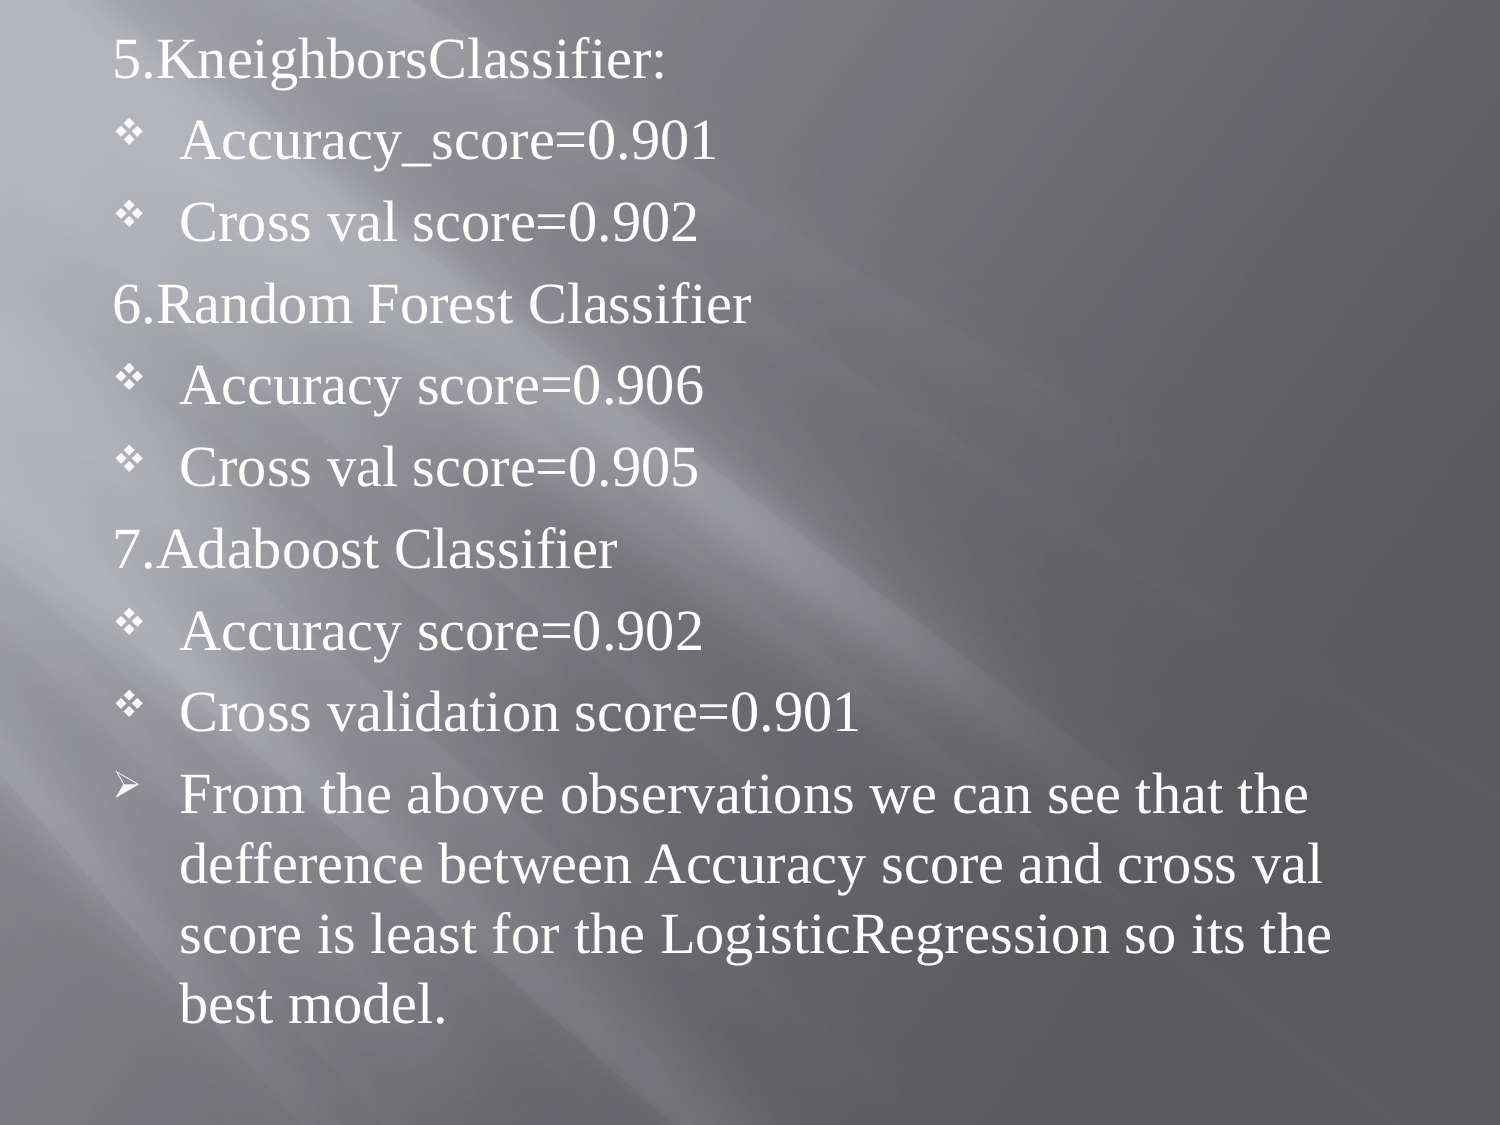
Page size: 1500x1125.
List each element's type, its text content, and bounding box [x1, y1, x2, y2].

list 5.KneighborsClassifier: Accuracy_score=0.901 Cross val score=0.902 6.Random Forest Classifier Accuracy score=0.906 Cross val score=0.905 7.Adaboost Classifier Accuracy score=0.902 Cross validation score=0.901 From the above observations we can see that the defference between Accuracy score and cross val score is least for the LogisticRegression so its the best model. [75, 12, 1425, 1088]
